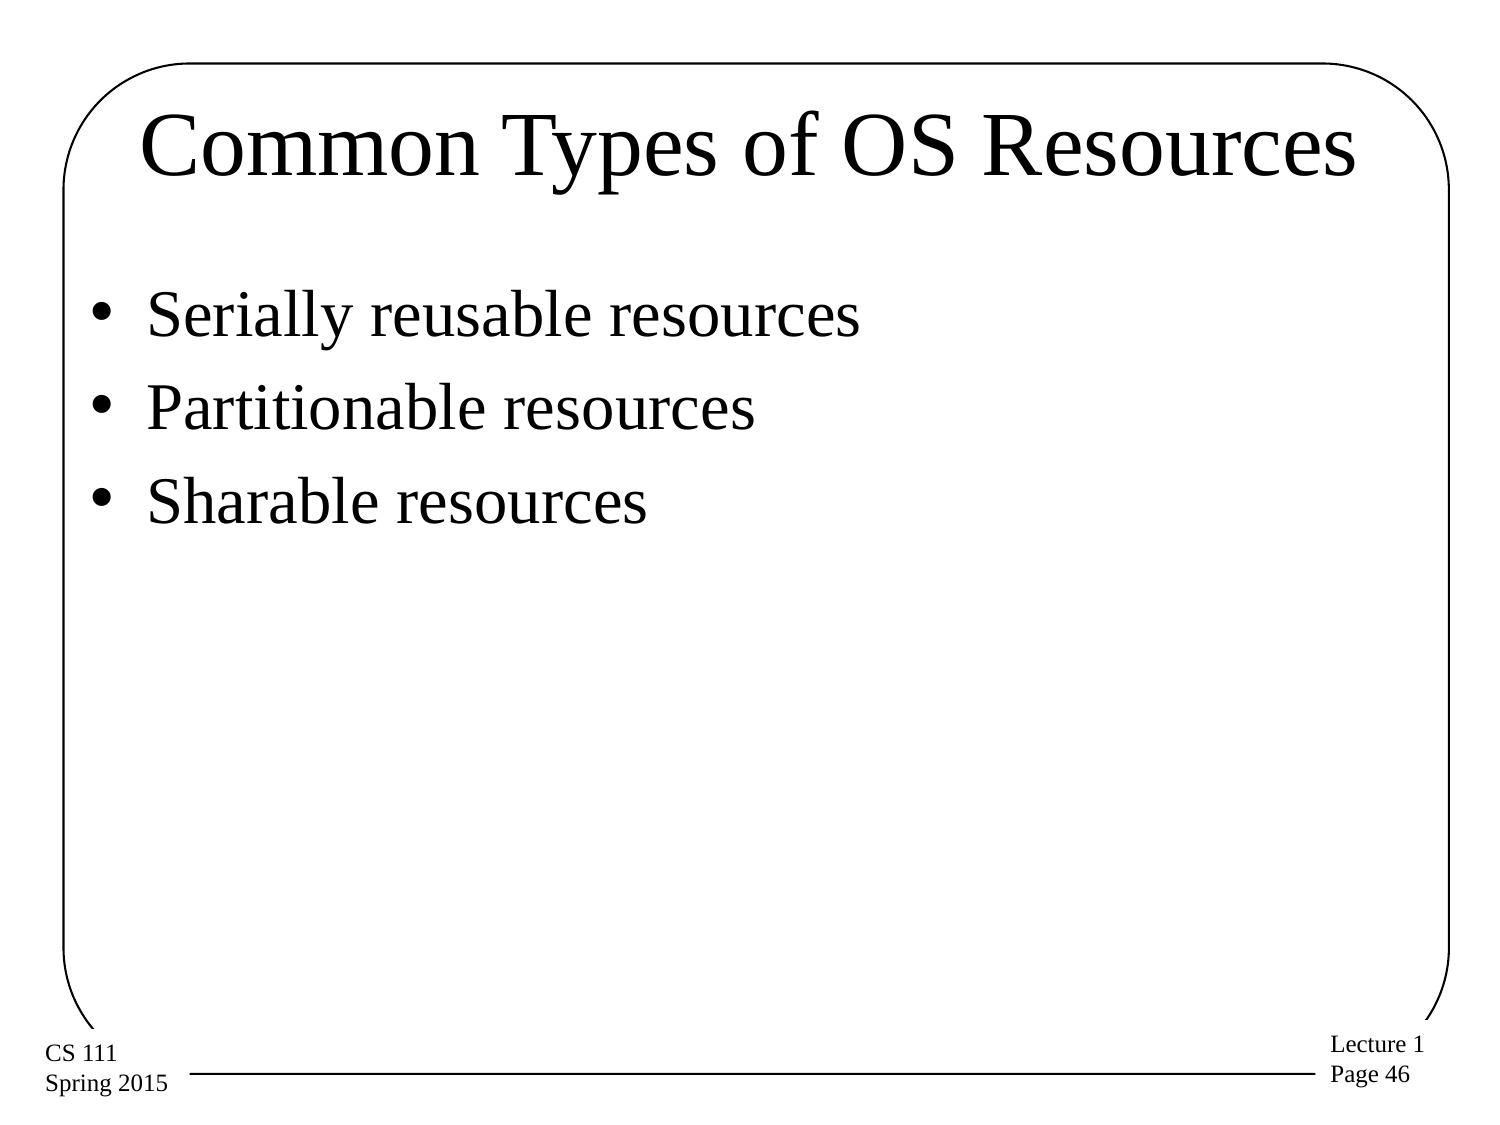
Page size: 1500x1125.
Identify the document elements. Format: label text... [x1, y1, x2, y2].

title Common Types of OS Resources [74, 44, 1426, 233]
list Serially reusable resources Partitionable resources Sharable resources [74, 262, 1426, 1006]
